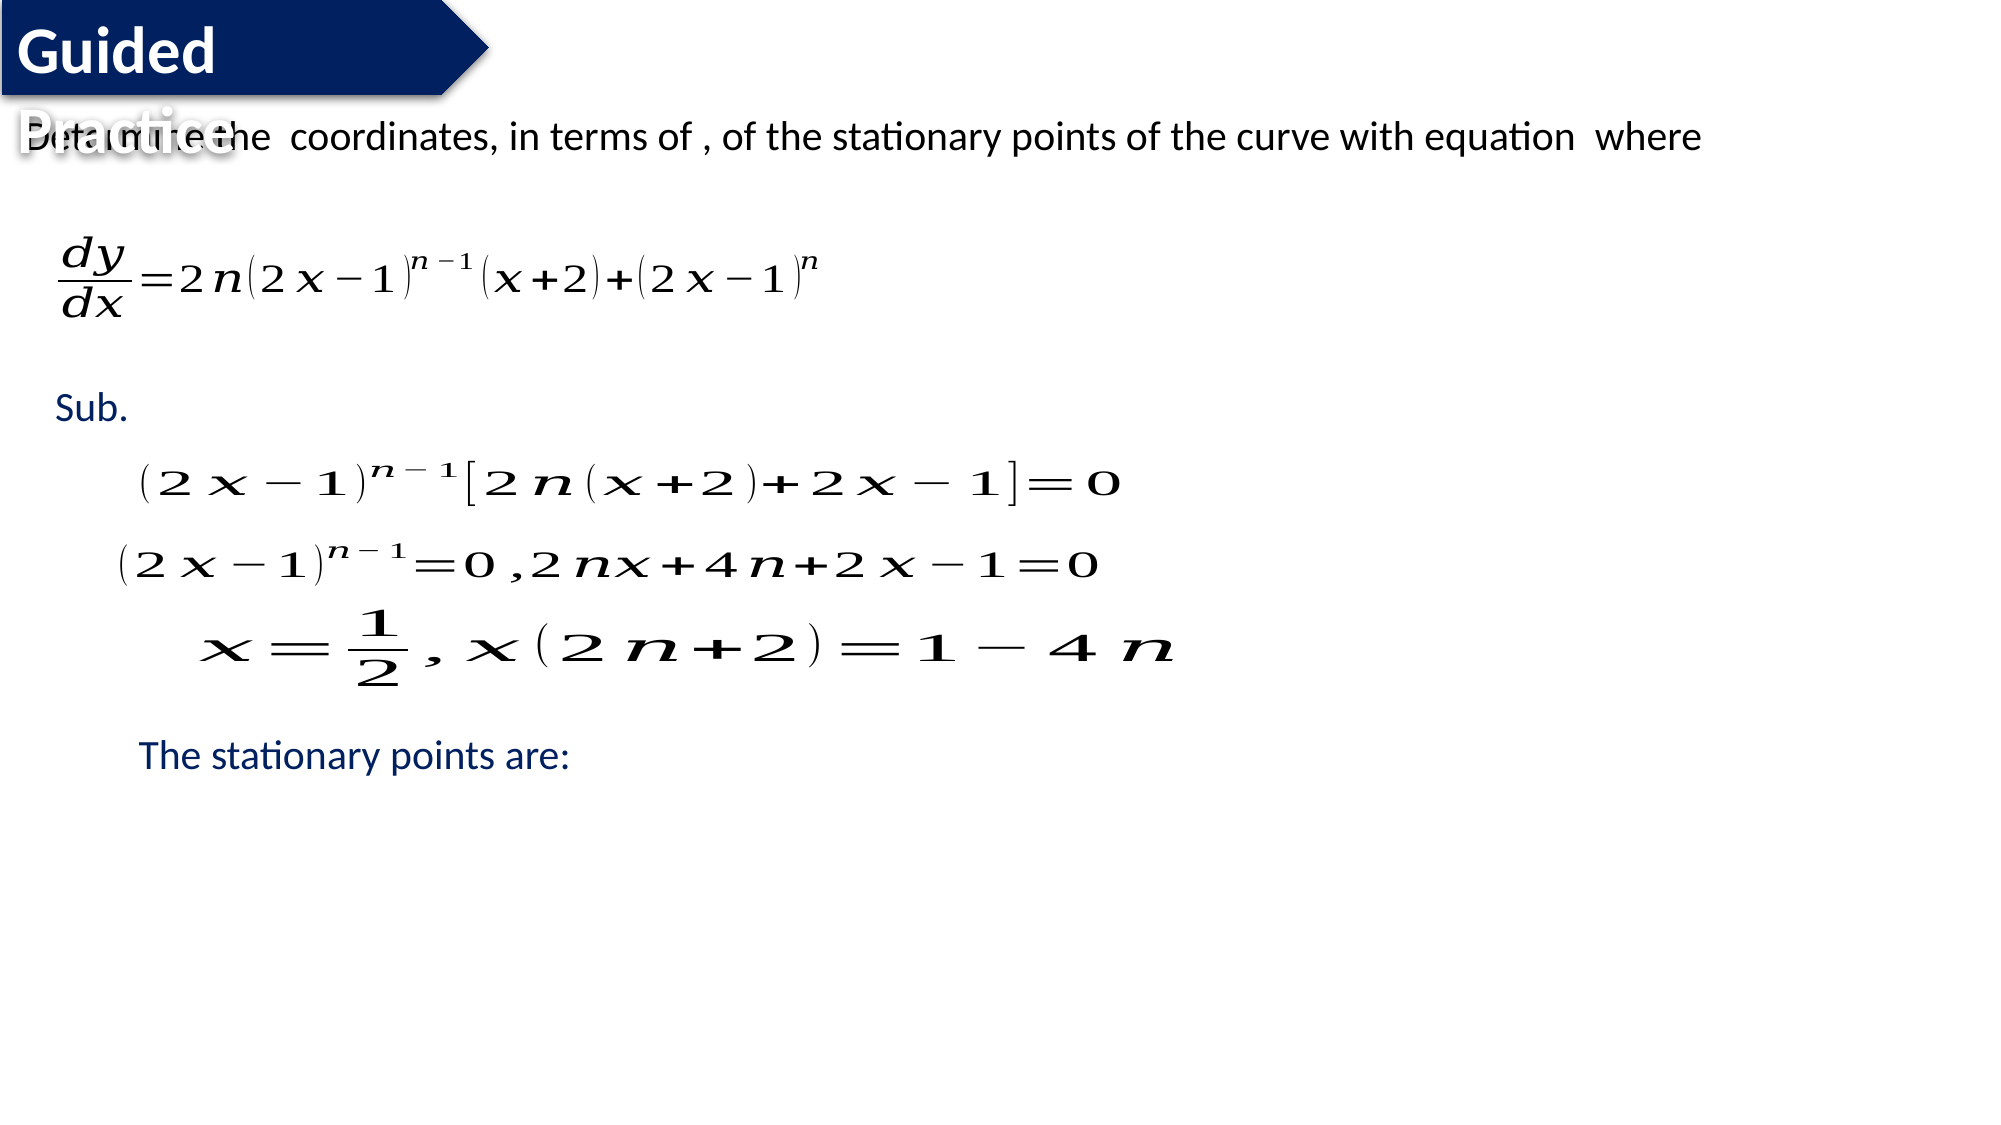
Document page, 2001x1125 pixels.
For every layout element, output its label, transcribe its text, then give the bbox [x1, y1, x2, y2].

text_box Guided Practice [2, 0, 489, 95]
